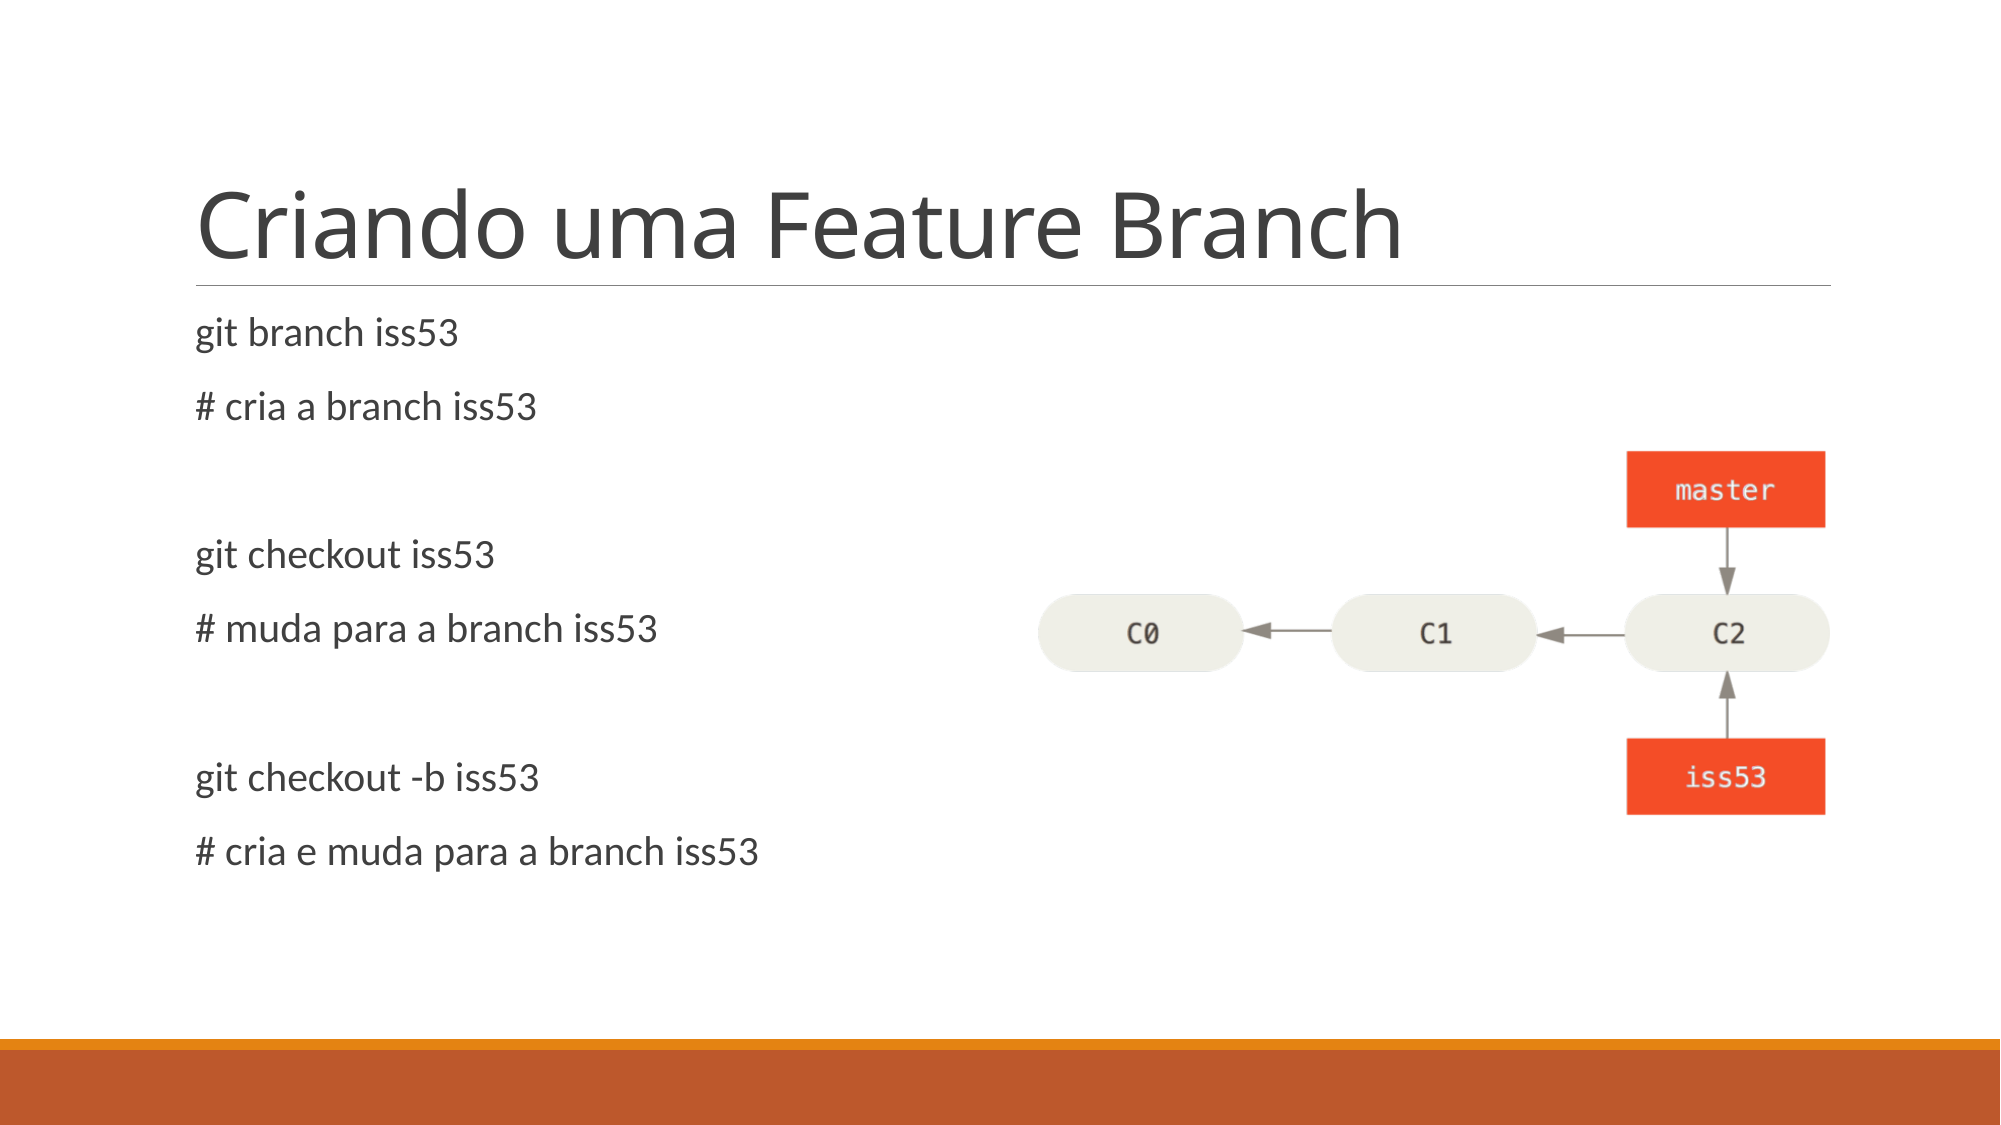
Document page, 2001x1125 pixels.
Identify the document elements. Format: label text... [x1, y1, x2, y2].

title Criando uma Feature Branch [180, 47, 1830, 285]
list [1019, 434, 1831, 831]
list git branch iss53 # cria a branch iss53 git checkout iss53 # muda para a branch iss53 git checkout -b iss53 # cria e muda para a branch iss53 [180, 302, 990, 963]
